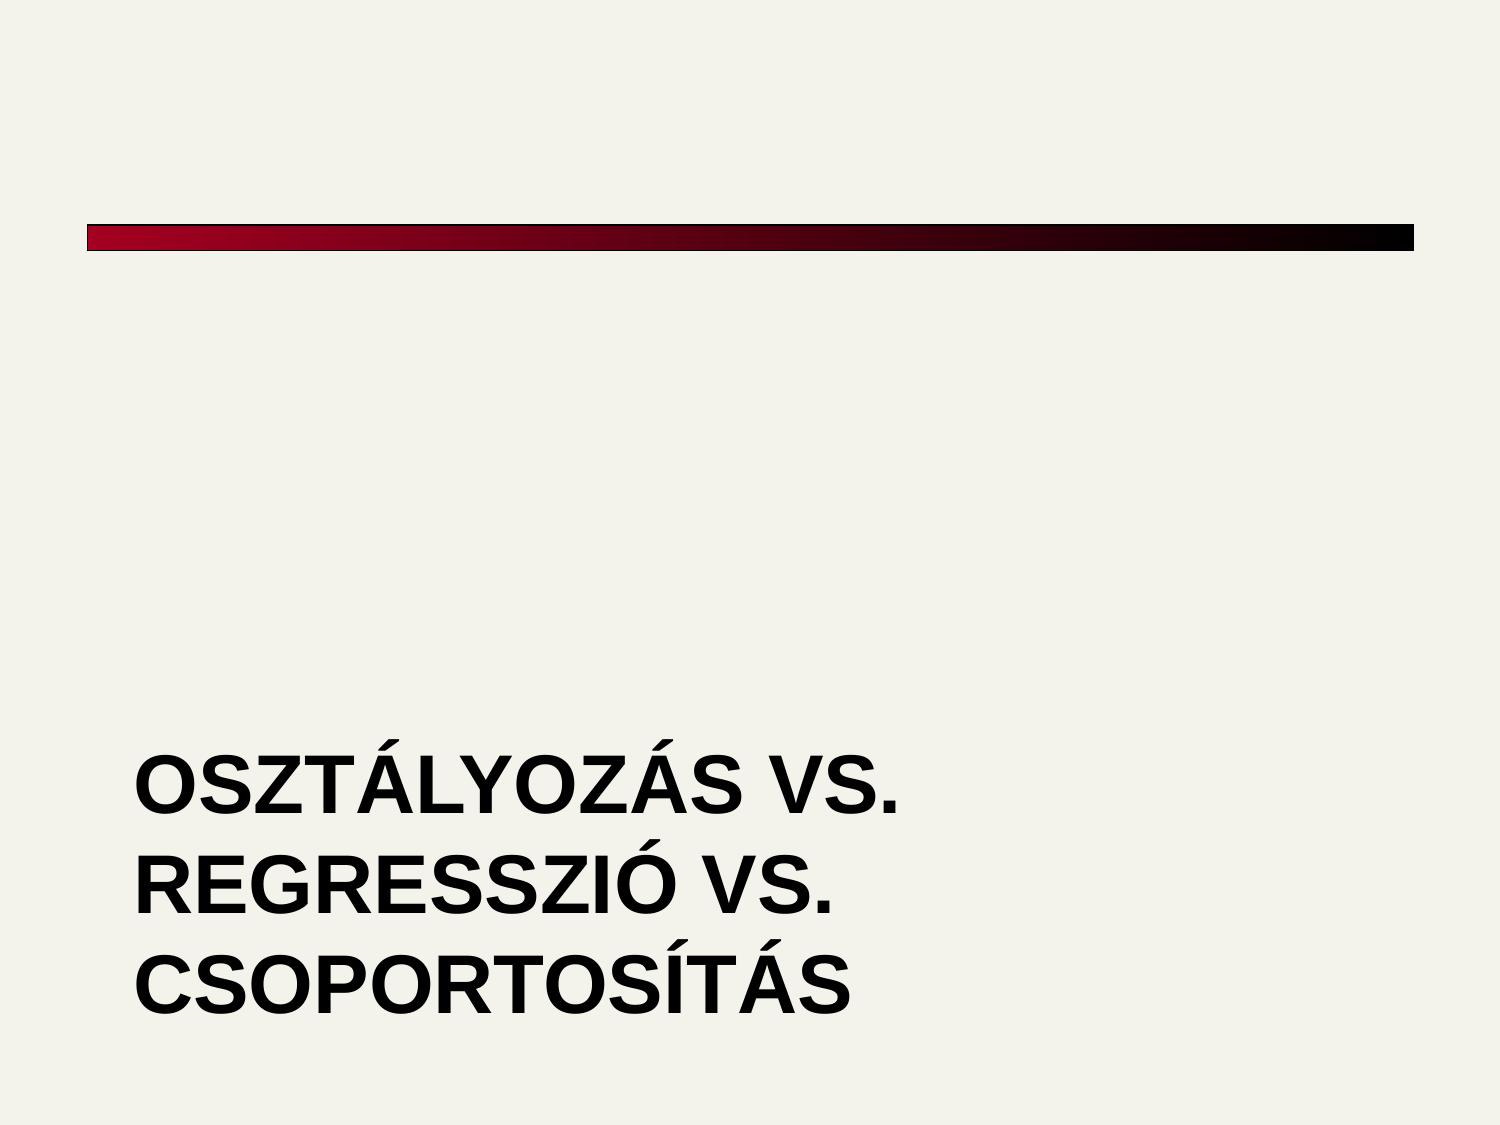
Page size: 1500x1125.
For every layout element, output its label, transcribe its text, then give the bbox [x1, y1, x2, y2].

title Osztályozás vs. Regresszió vs. csoportosítás [118, 722, 1394, 947]
